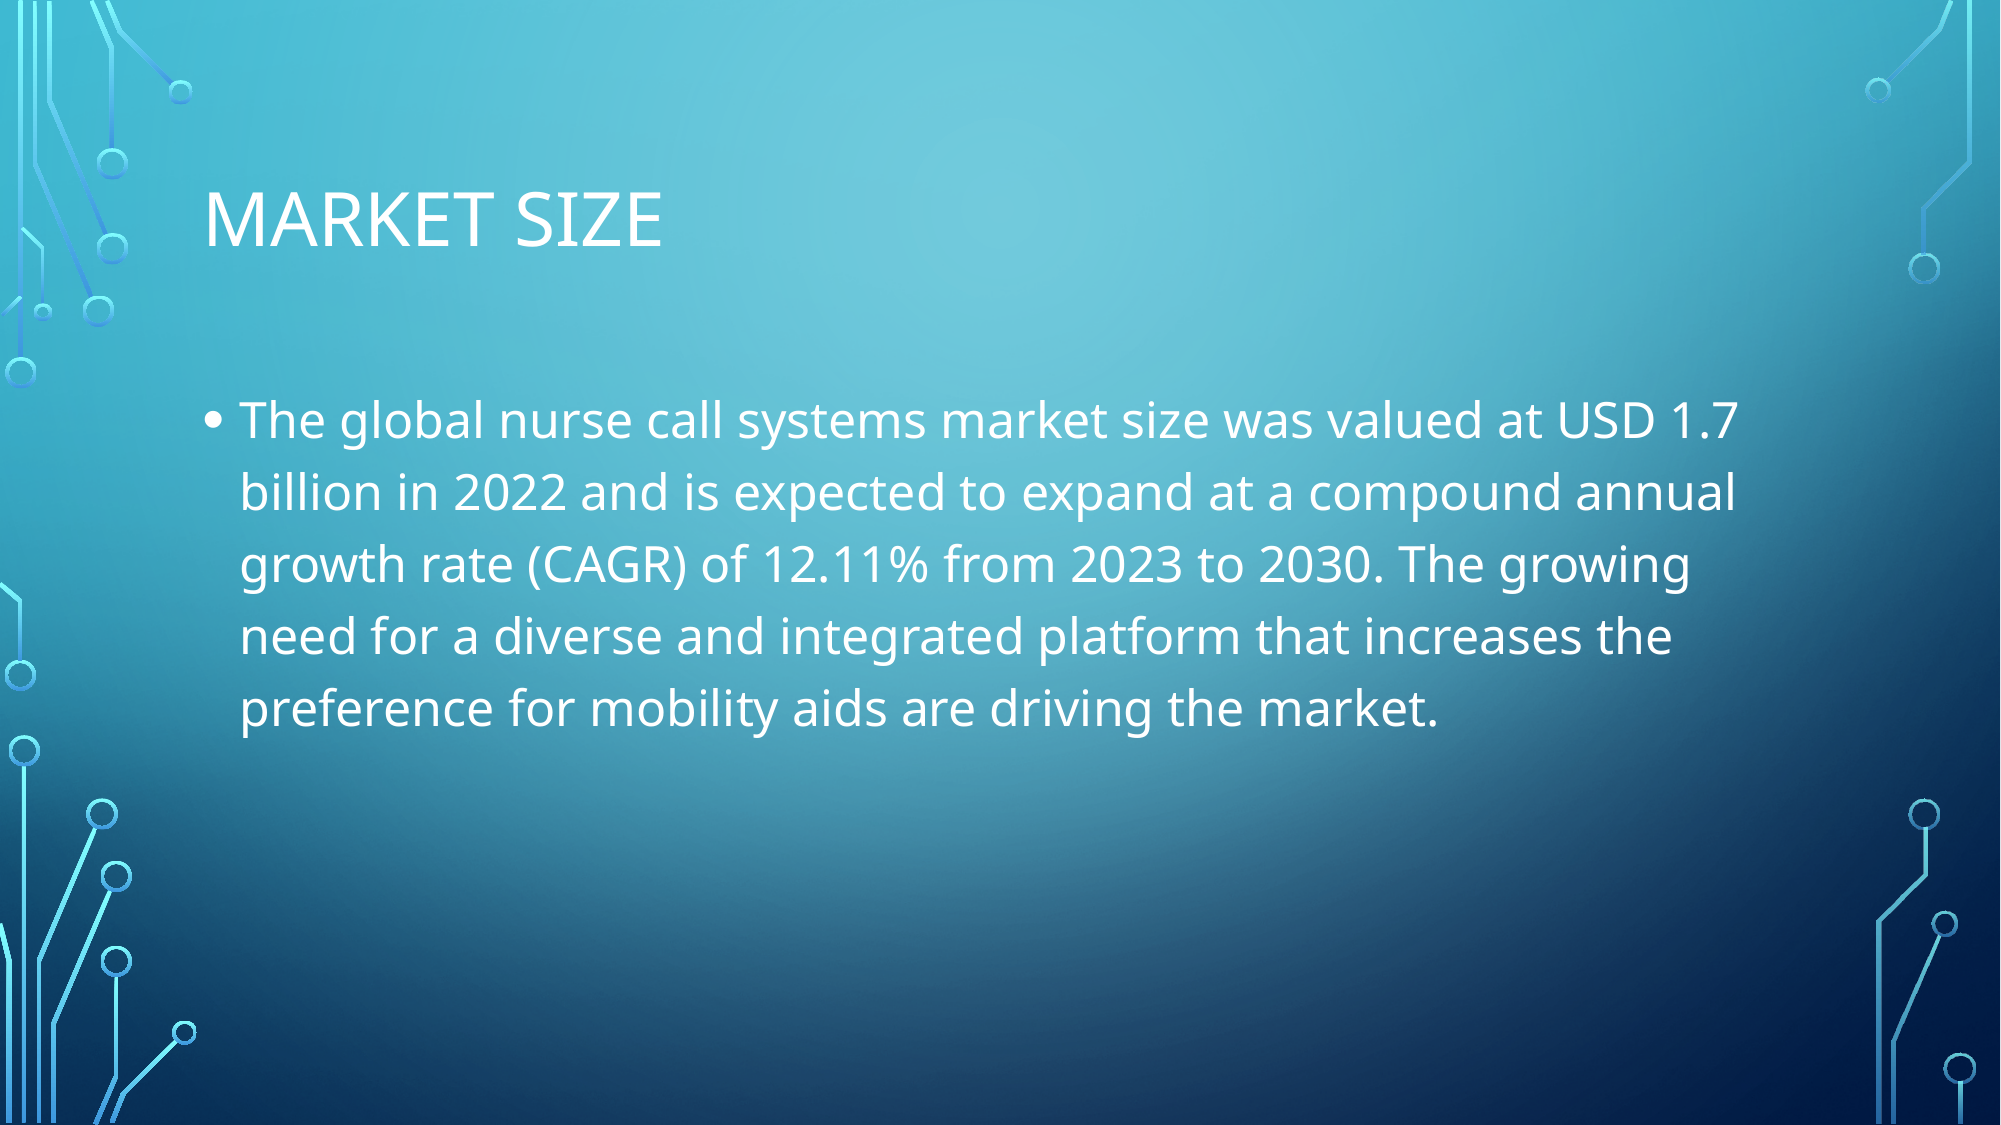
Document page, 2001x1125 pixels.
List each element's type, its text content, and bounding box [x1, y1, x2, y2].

list The global nurse call systems market size was valued at USD 1.7 billion in 2022 and is expected to expand at a compound annual growth rate (CAGR) of 12.11% from 2023 to 2030. The growing need for a diverse and integrated platform that increases the preference for mobility aids are driving the market. [187, 369, 1813, 950]
title Market size [187, 101, 1813, 344]
